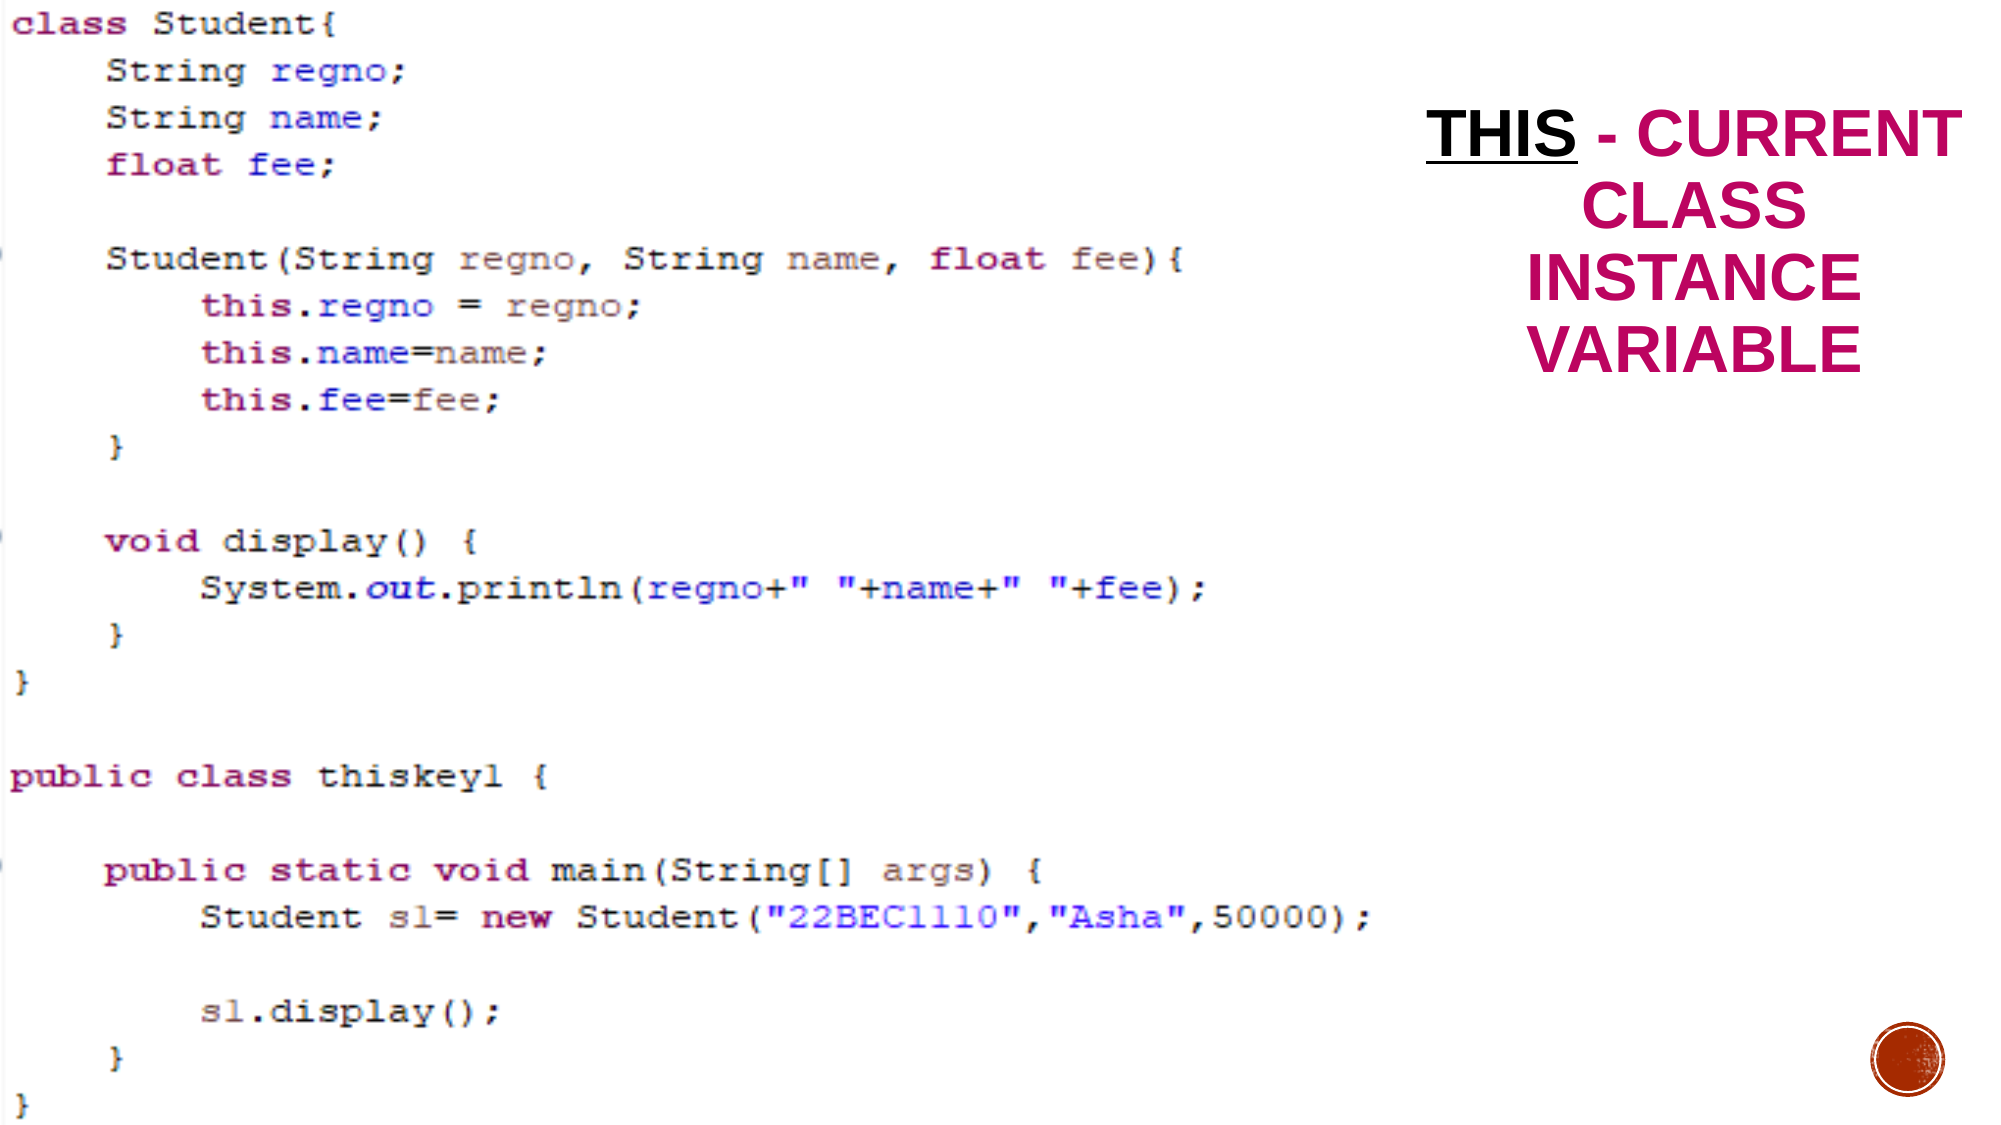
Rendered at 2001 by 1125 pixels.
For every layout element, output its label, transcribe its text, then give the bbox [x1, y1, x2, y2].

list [5, 5, 1507, 1121]
title This - current class instance variable [1510, 180, 2000, 306]
